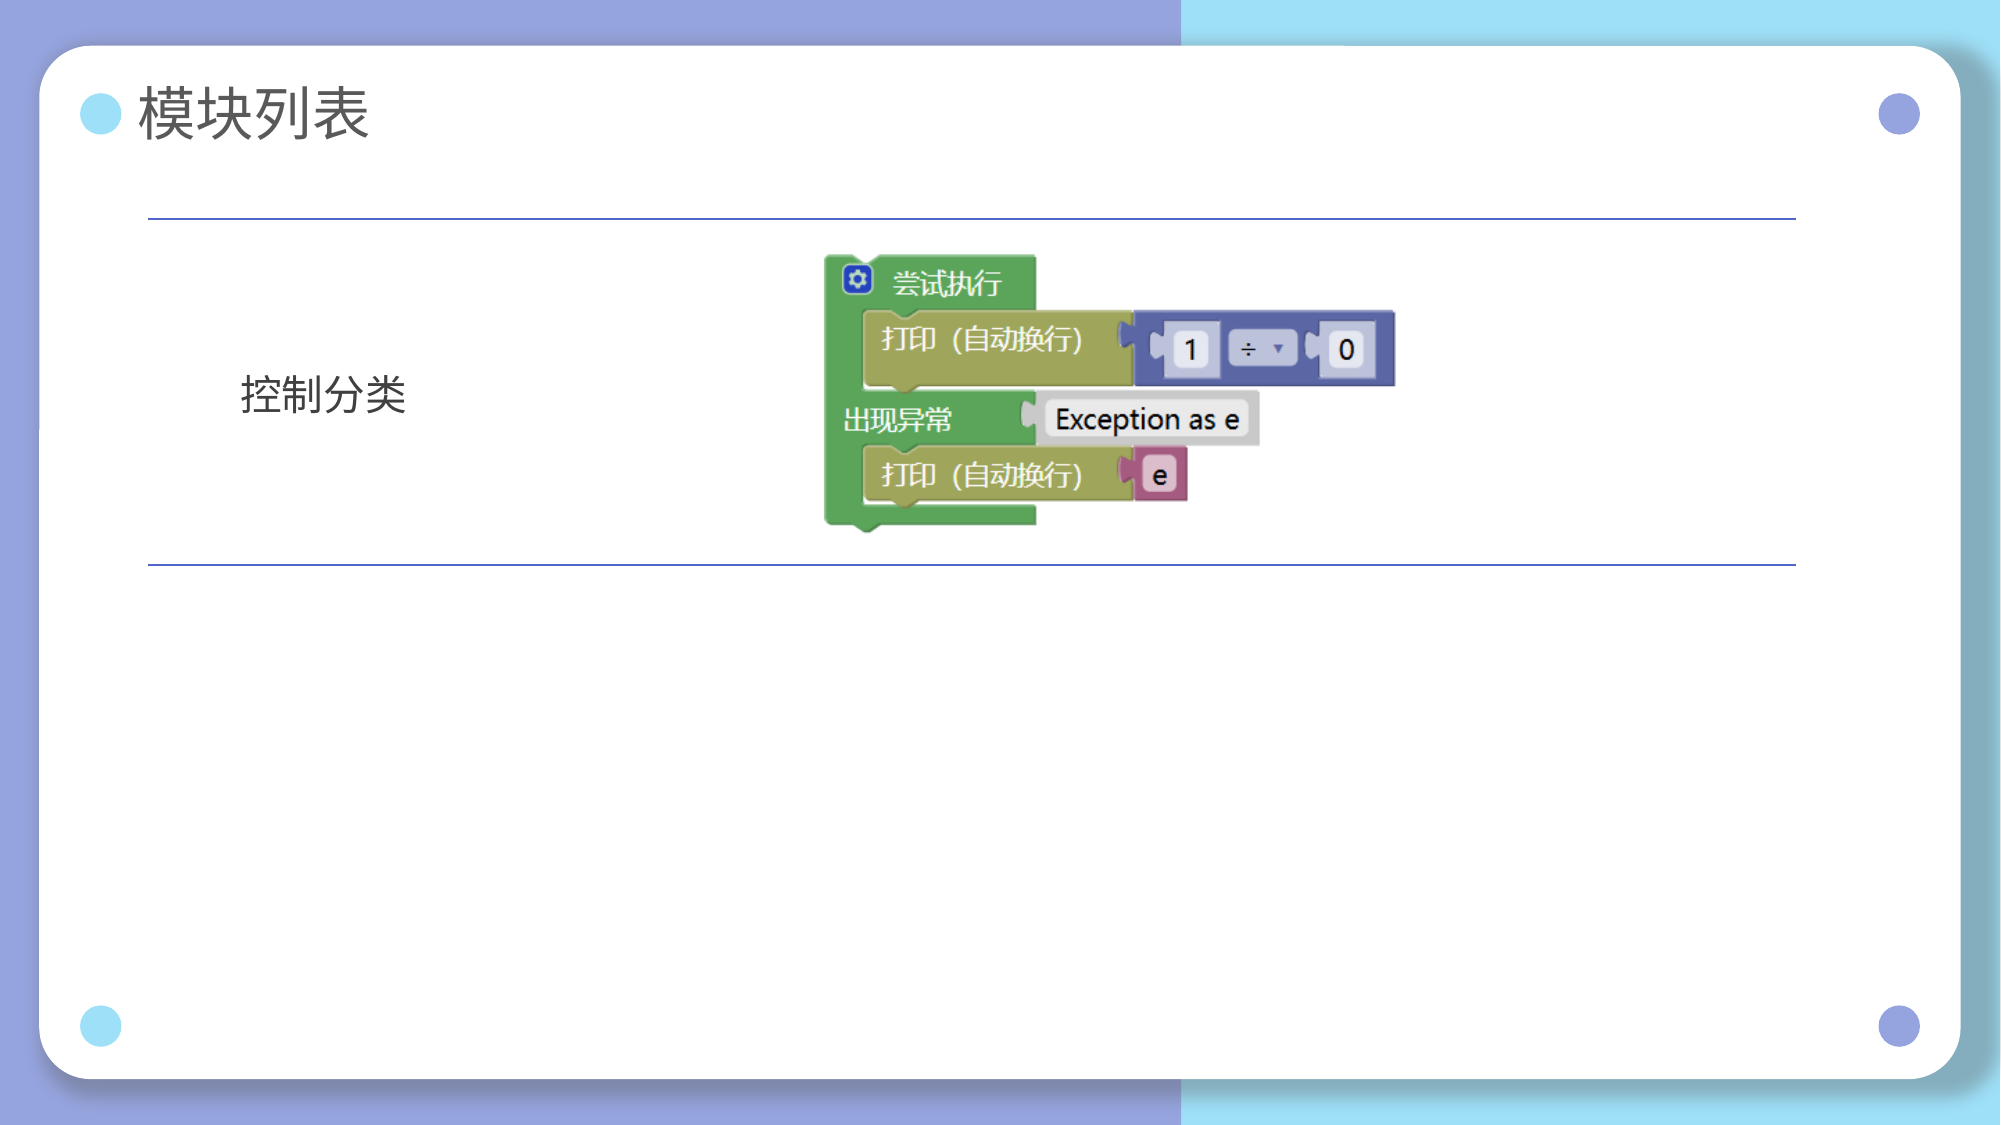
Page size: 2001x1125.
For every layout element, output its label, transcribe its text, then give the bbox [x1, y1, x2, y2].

table_header [499, 220, 1796, 564]
title 模块列表 [137, 77, 976, 157]
picture [809, 235, 1407, 549]
table_header 控制分类 [148, 220, 499, 564]
